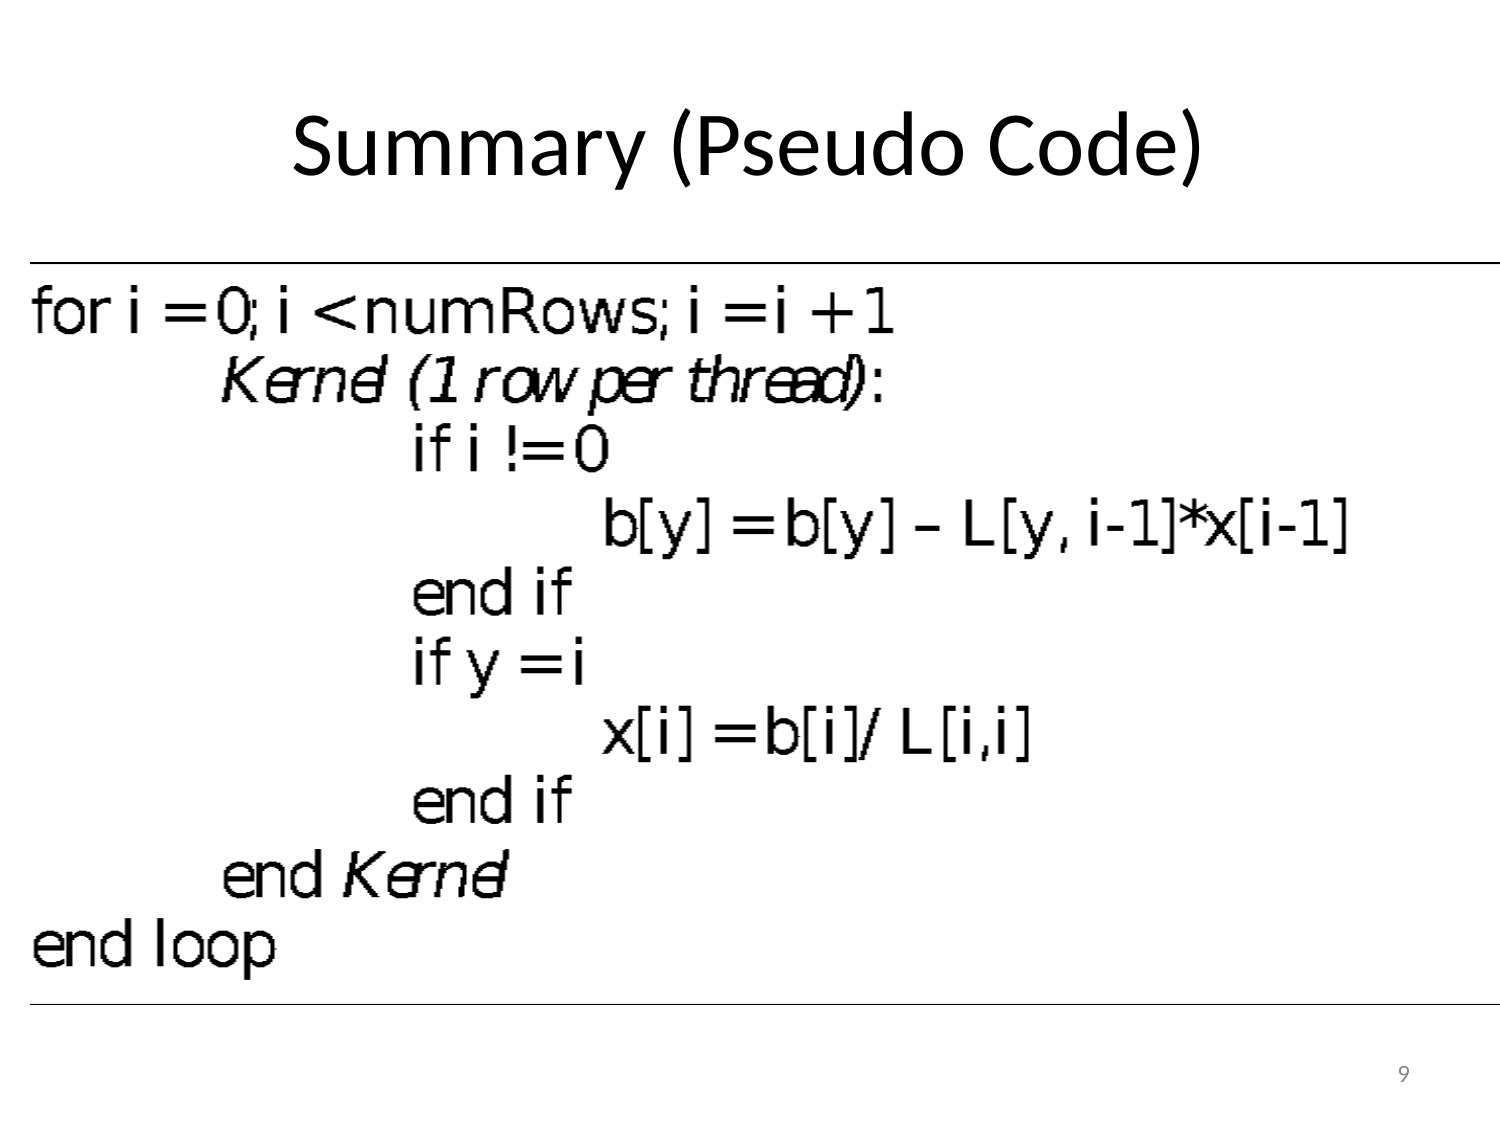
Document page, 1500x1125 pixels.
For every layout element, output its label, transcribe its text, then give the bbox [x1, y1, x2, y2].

slide_number 9 [1074, 1042, 1425, 1103]
title Summary (Pseudo Code) [75, 45, 1425, 233]
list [29, 262, 1500, 1006]
